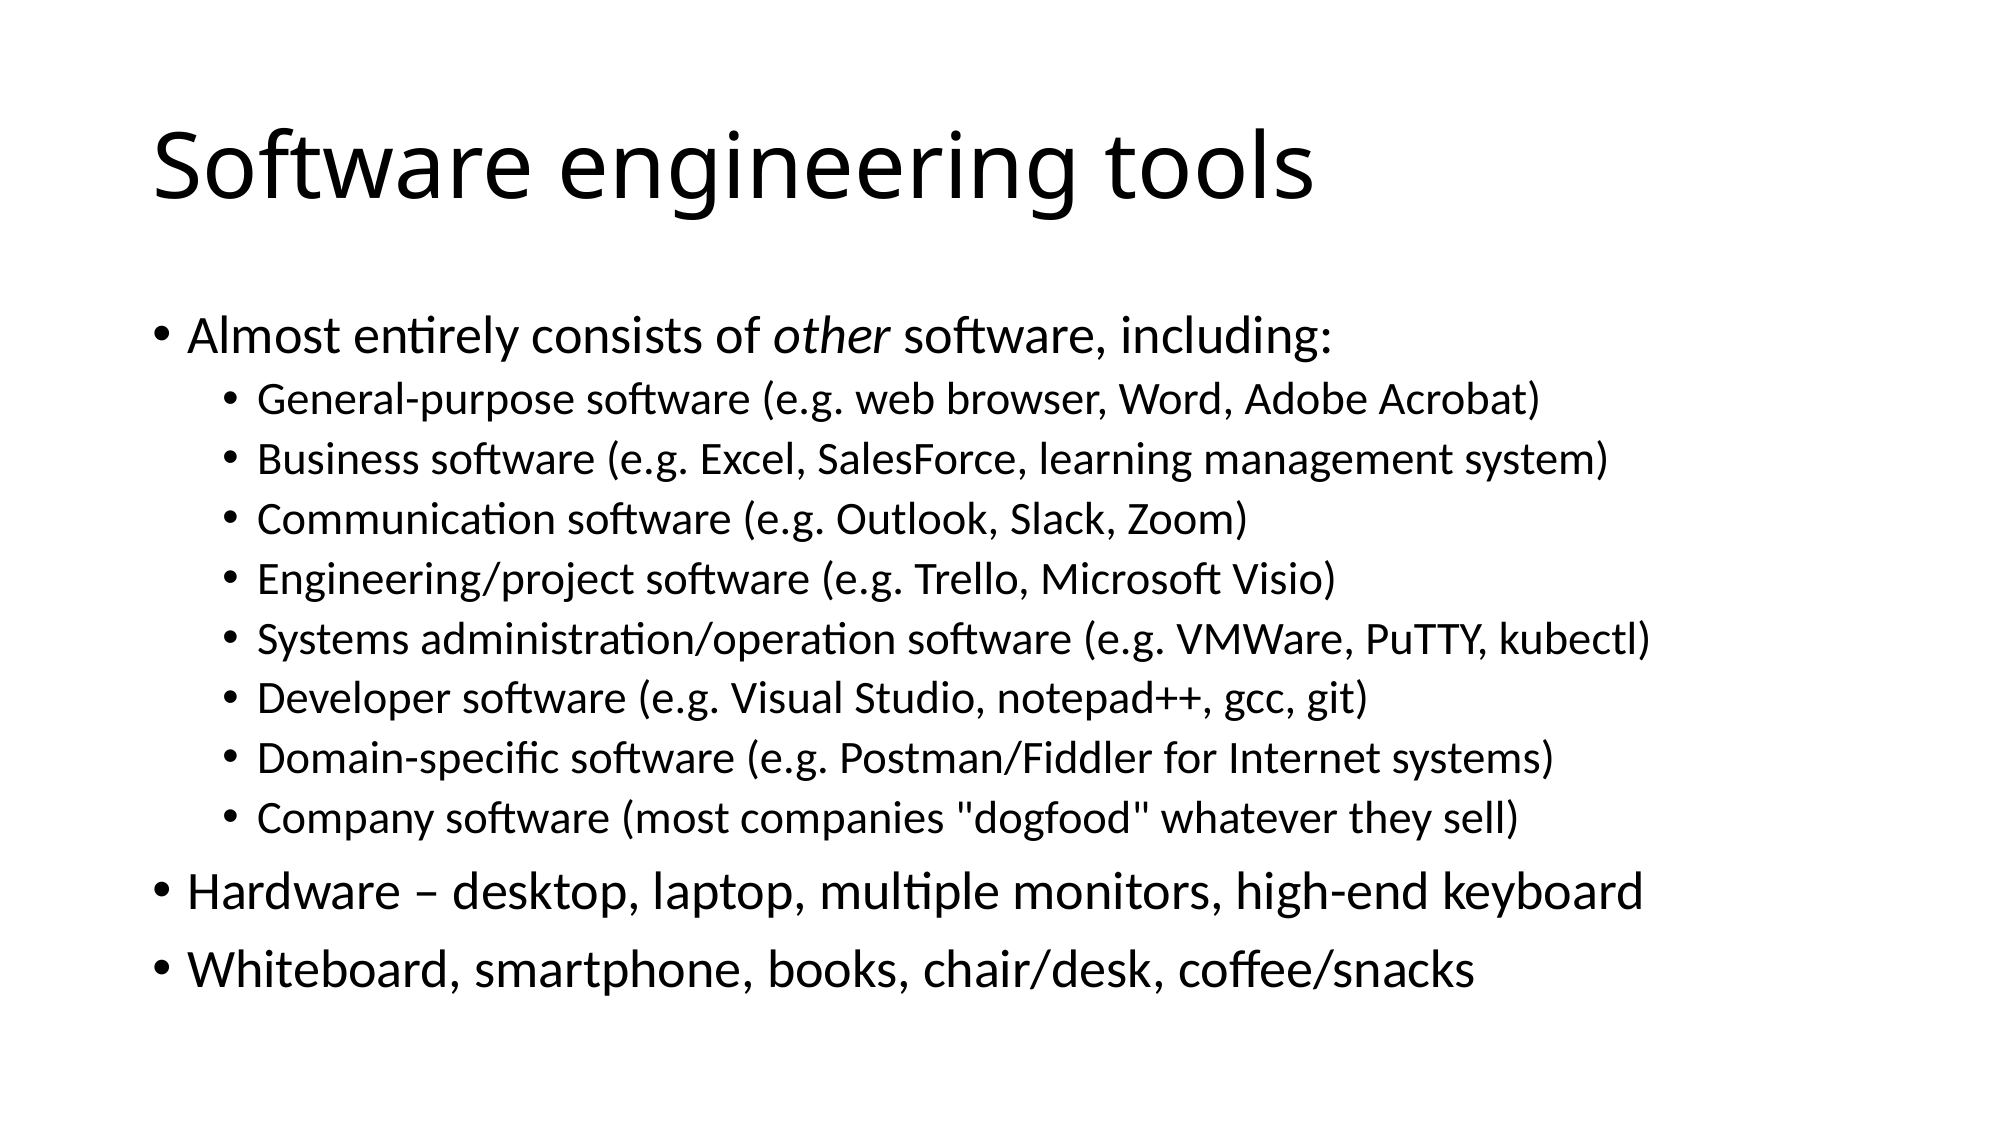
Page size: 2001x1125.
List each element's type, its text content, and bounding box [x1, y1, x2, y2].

list Almost entirely consists of other software, including: General-purpose software (e.g. web browser, Word, Adobe Acrobat) Business software (e.g. Excel, SalesForce, learning management system) Communication software (e.g. Outlook, Slack, Zoom) Engineering/project software (e.g. Trello, Microsoft Visio) Systems administration/operation software (e.g. VMWare, PuTTY, kubectl) Developer software (e.g. Visual Studio, notepad++, gcc, git) Domain-specific software (e.g. Postman/Fiddler for Internet systems) Company software (most companies "dogfood" whatever they sell) Hardware – desktop, laptop, multiple monitors, high-end keyboard Whiteboard, smartphone, books, chair/desk, coffee/snacks [137, 299, 1863, 1014]
title Software engineering tools [137, 59, 1863, 278]
